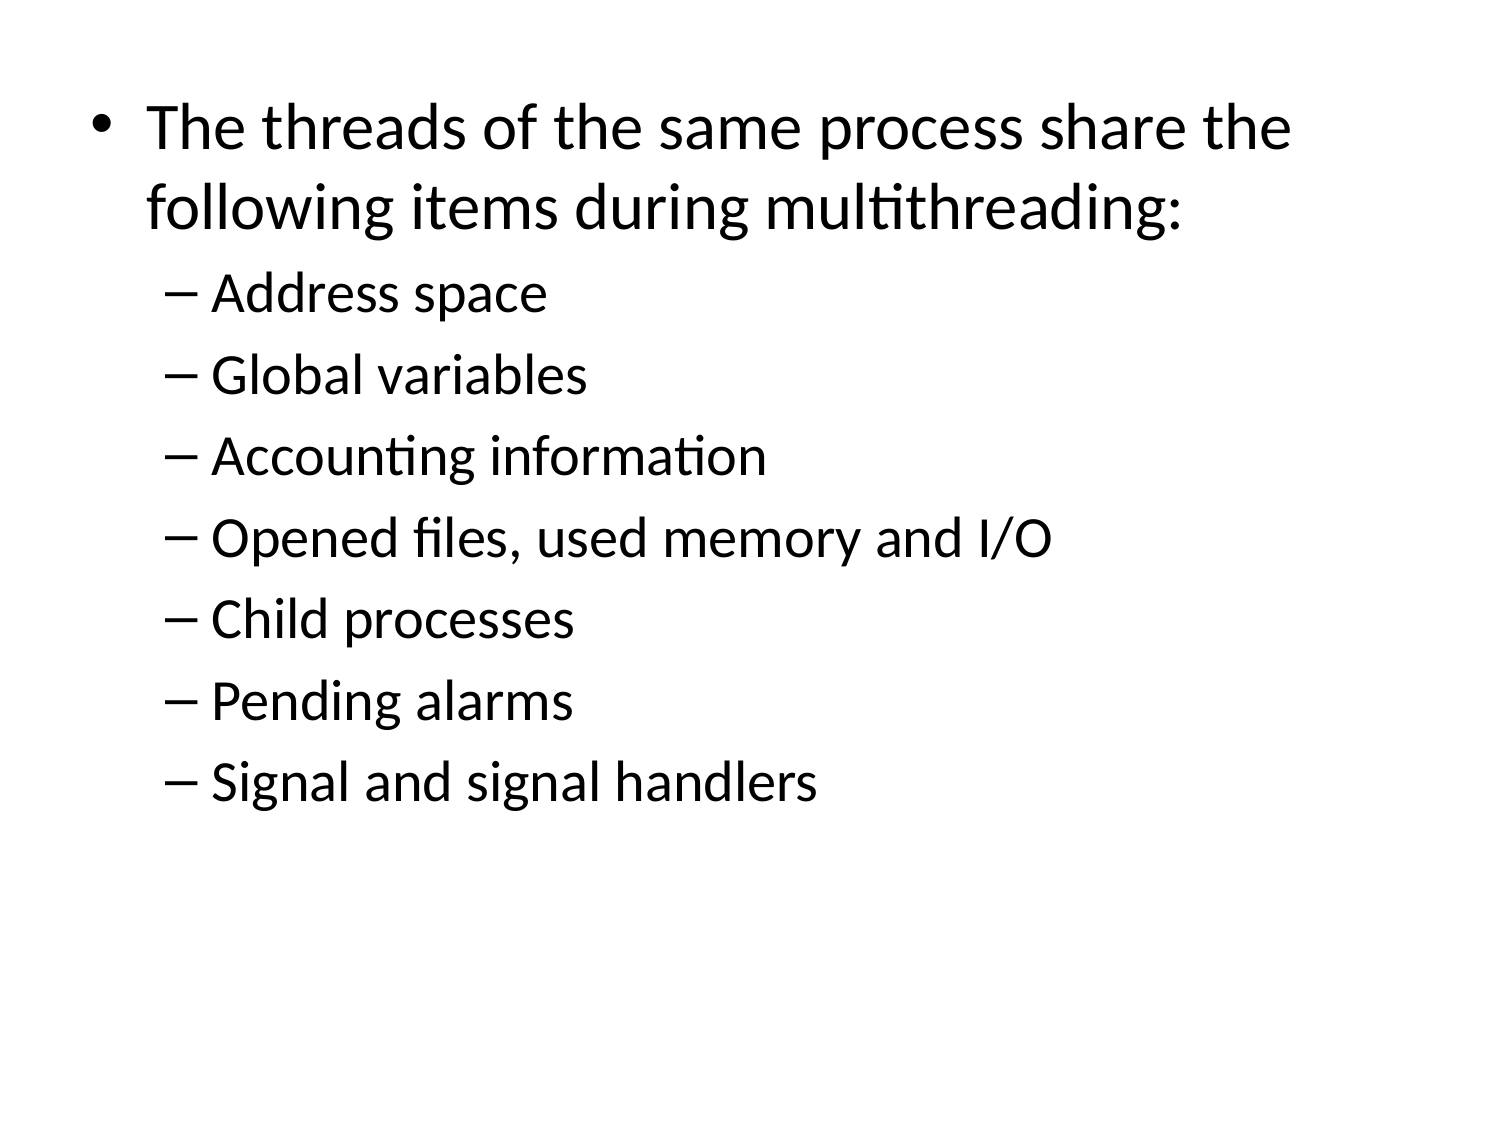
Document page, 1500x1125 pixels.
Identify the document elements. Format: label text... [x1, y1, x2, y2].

list The threads of the same process share the following items during multithreading: Address space Global variables Accounting information Opened files, used memory and I/O Child processes Pending alarms Signal and signal handlers [75, 75, 1425, 1050]
